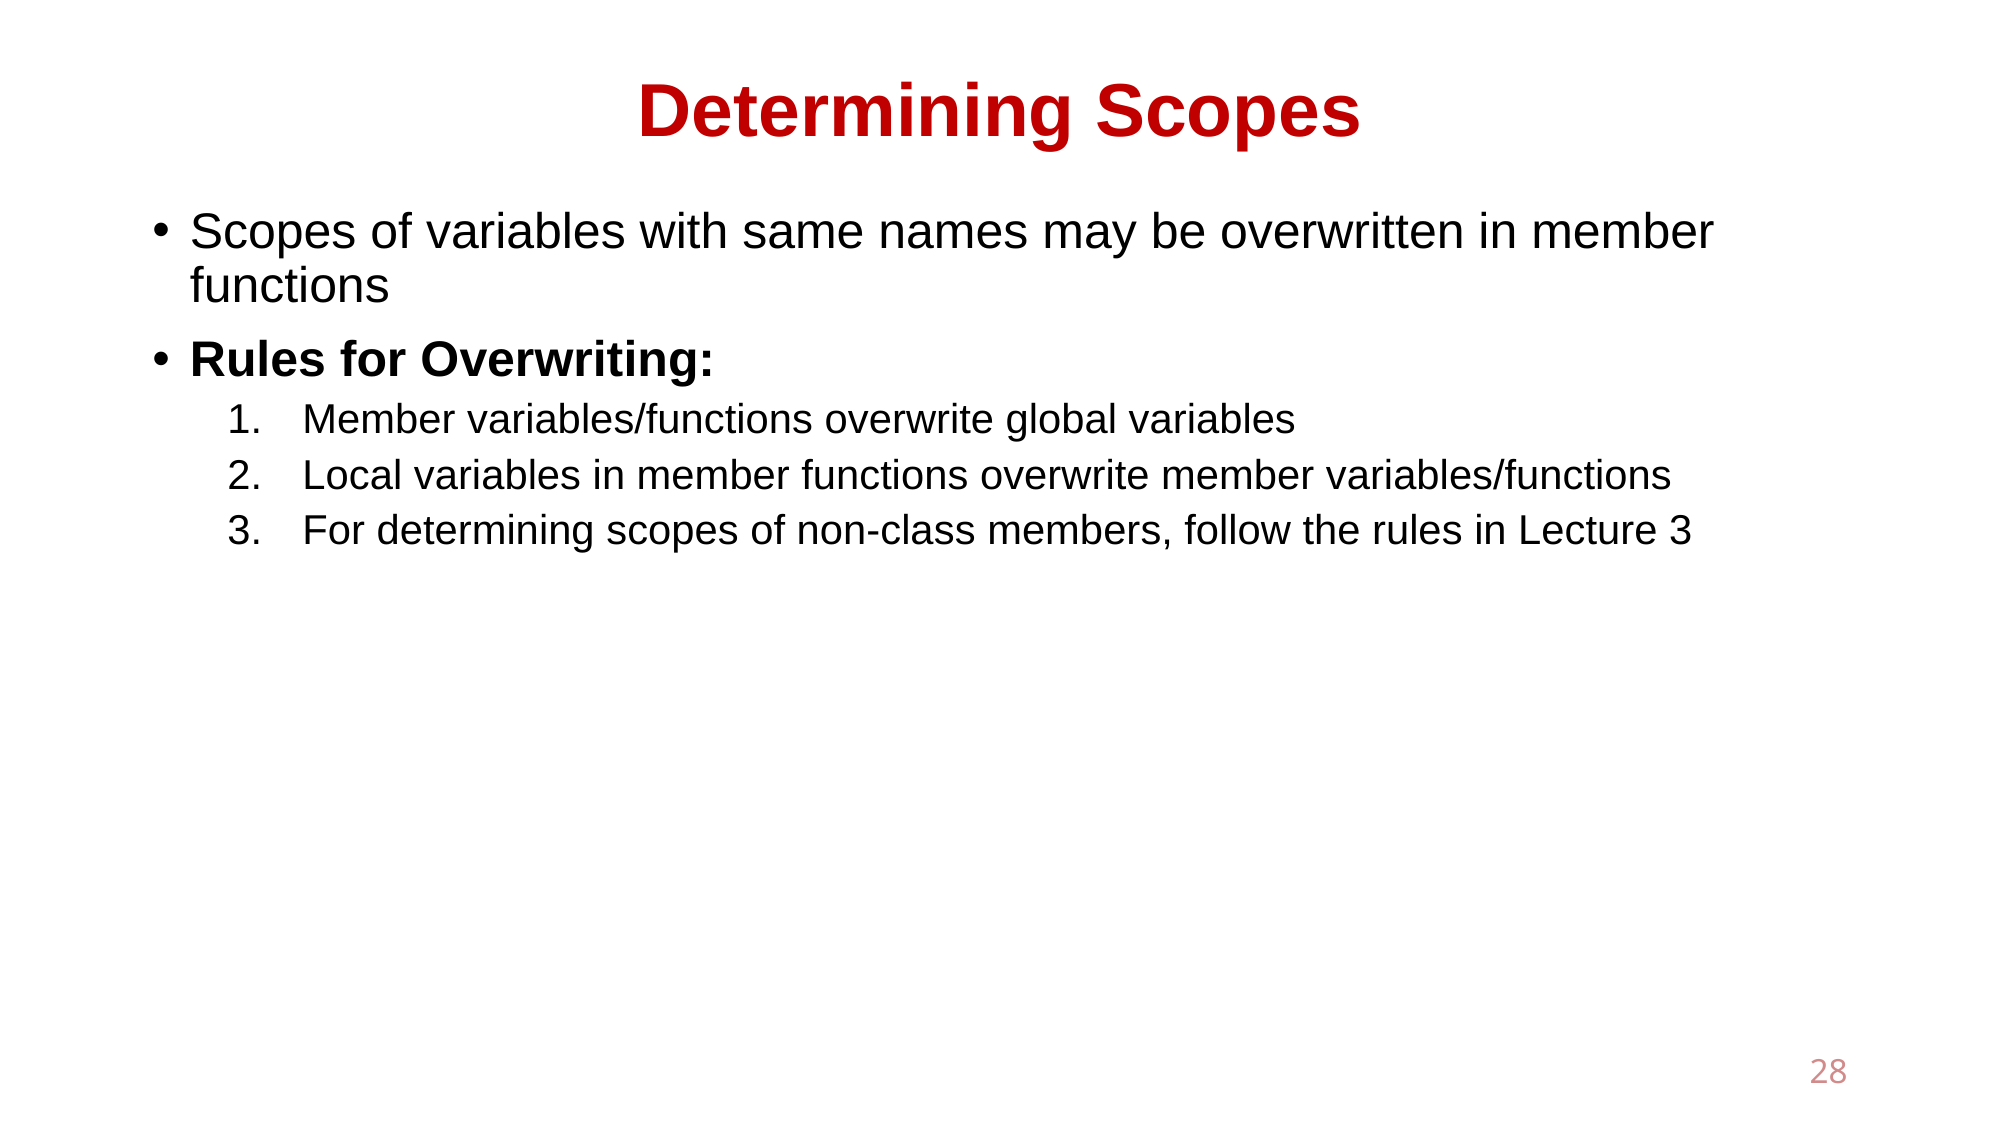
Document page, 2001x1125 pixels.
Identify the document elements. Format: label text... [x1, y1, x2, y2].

slide_number 28 [1412, 1042, 1863, 1103]
list Scopes of variables with same names may be overwritten in member functions Rules for Overwriting: Member variables/functions overwrite global variables Local variables in member functions overwrite member variables/functions For determining scopes of non-class members, follow the rules in Lecture 3 [137, 197, 1863, 1025]
title Determining Scopes [137, 59, 1863, 166]
